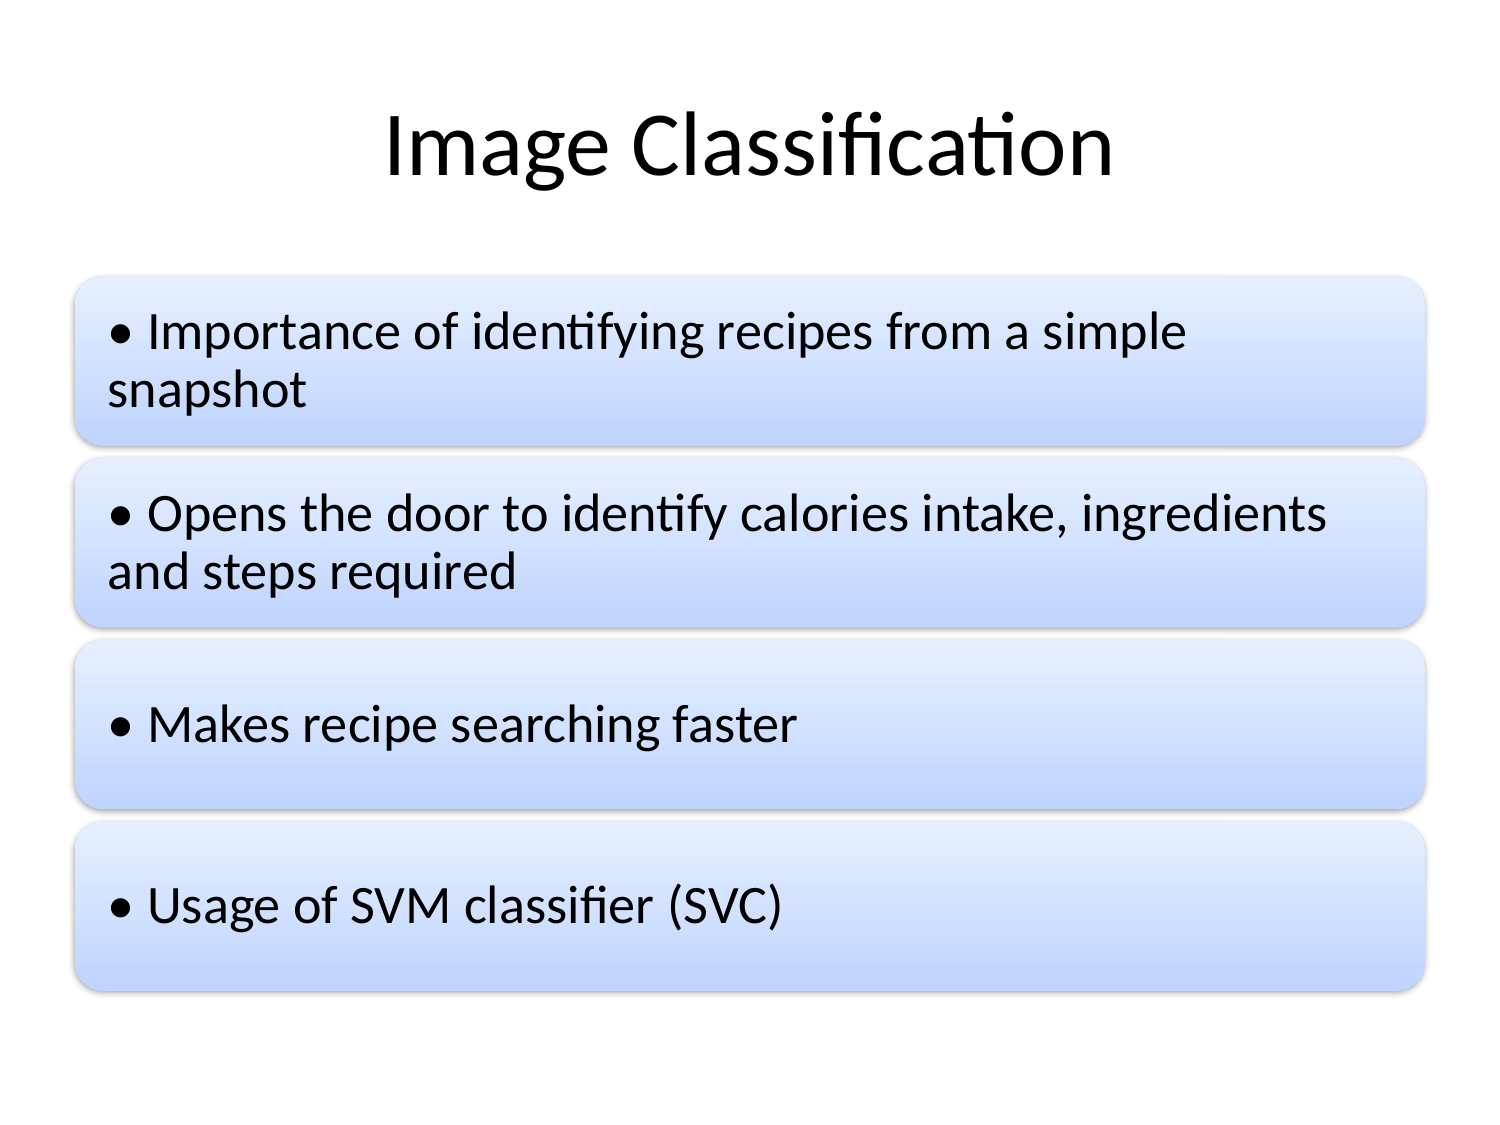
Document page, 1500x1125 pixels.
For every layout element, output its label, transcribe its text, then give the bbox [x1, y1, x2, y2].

title Image Classification [75, 45, 1425, 233]
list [74, 262, 1426, 1006]
